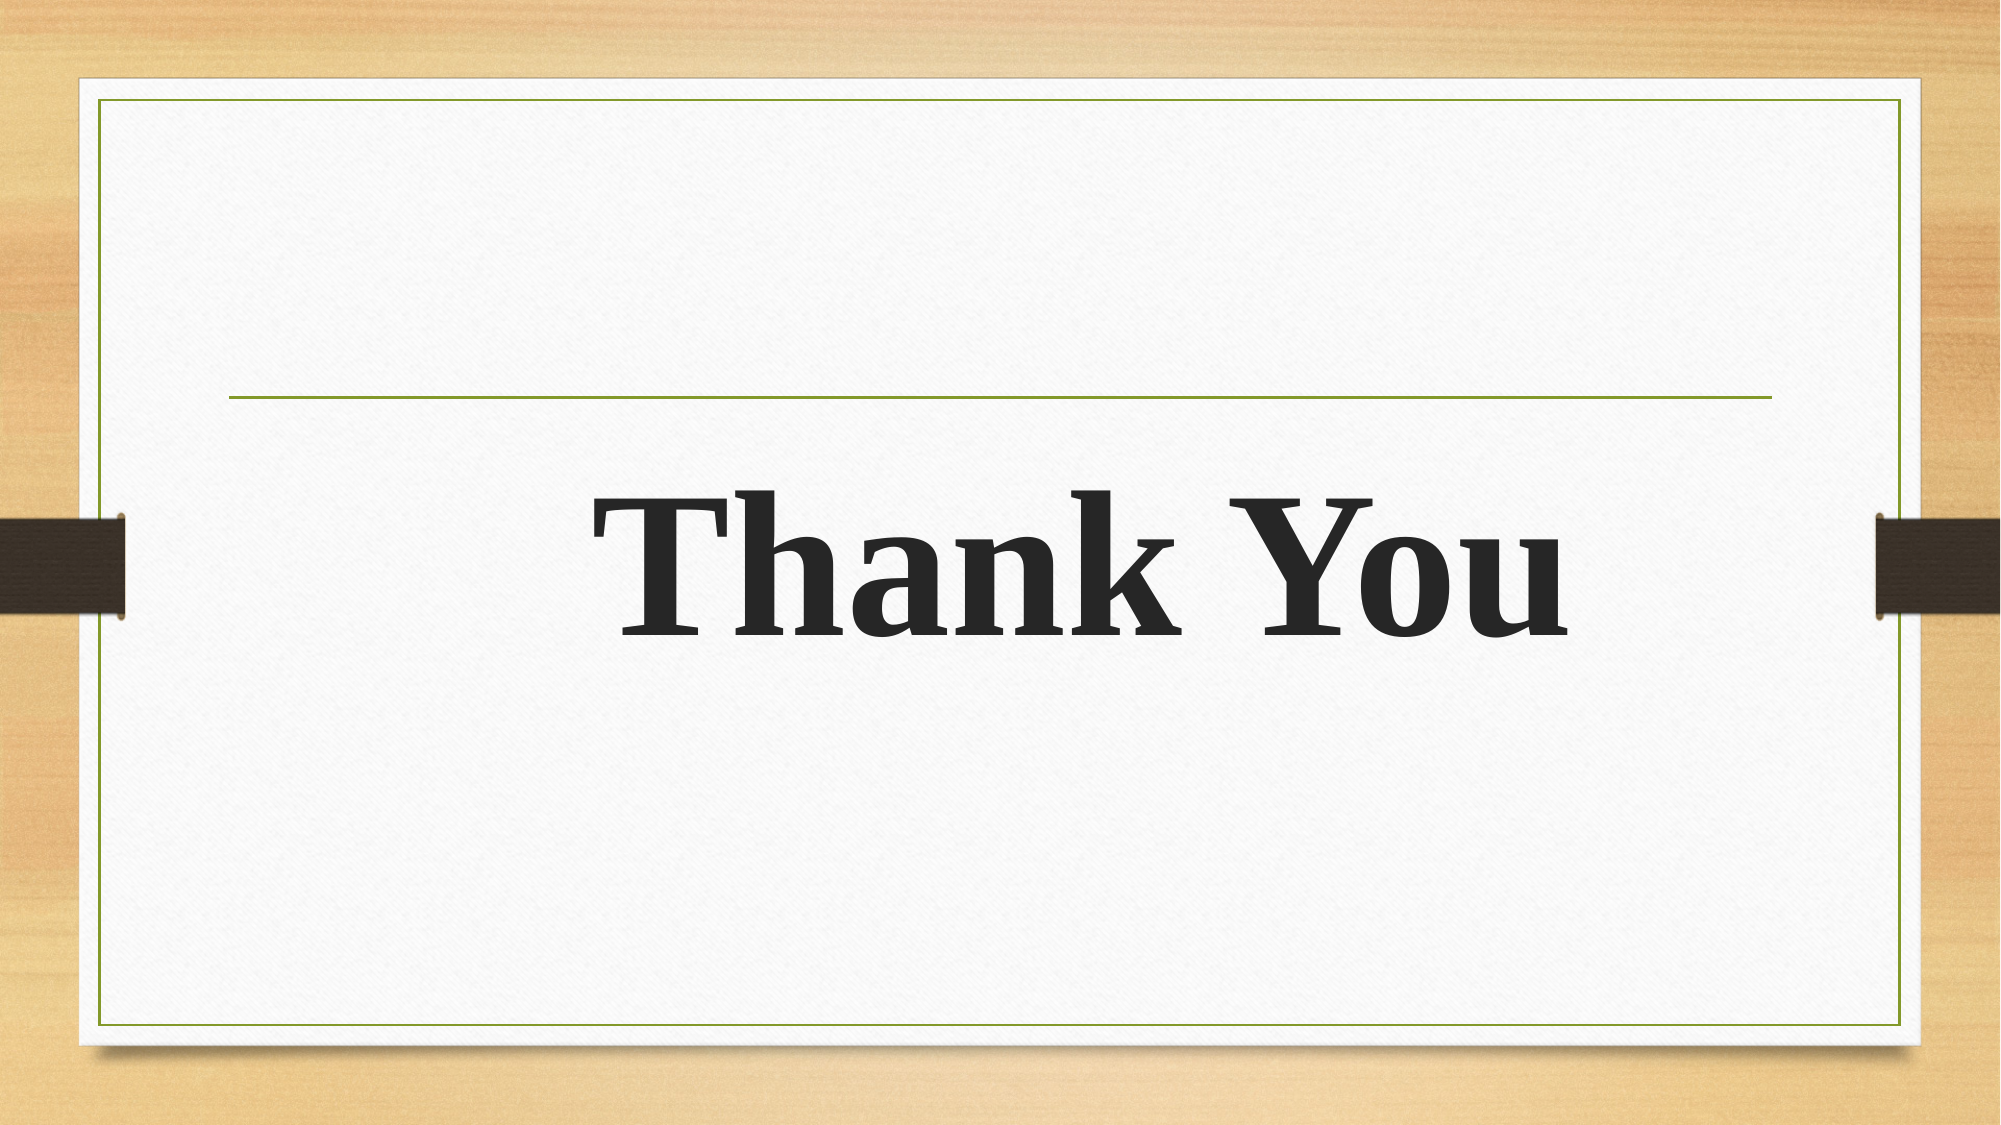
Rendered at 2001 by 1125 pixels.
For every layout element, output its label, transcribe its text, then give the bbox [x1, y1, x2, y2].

picture [0, 0, 2001, 1125]
list Thank You [212, 419, 1788, 964]
